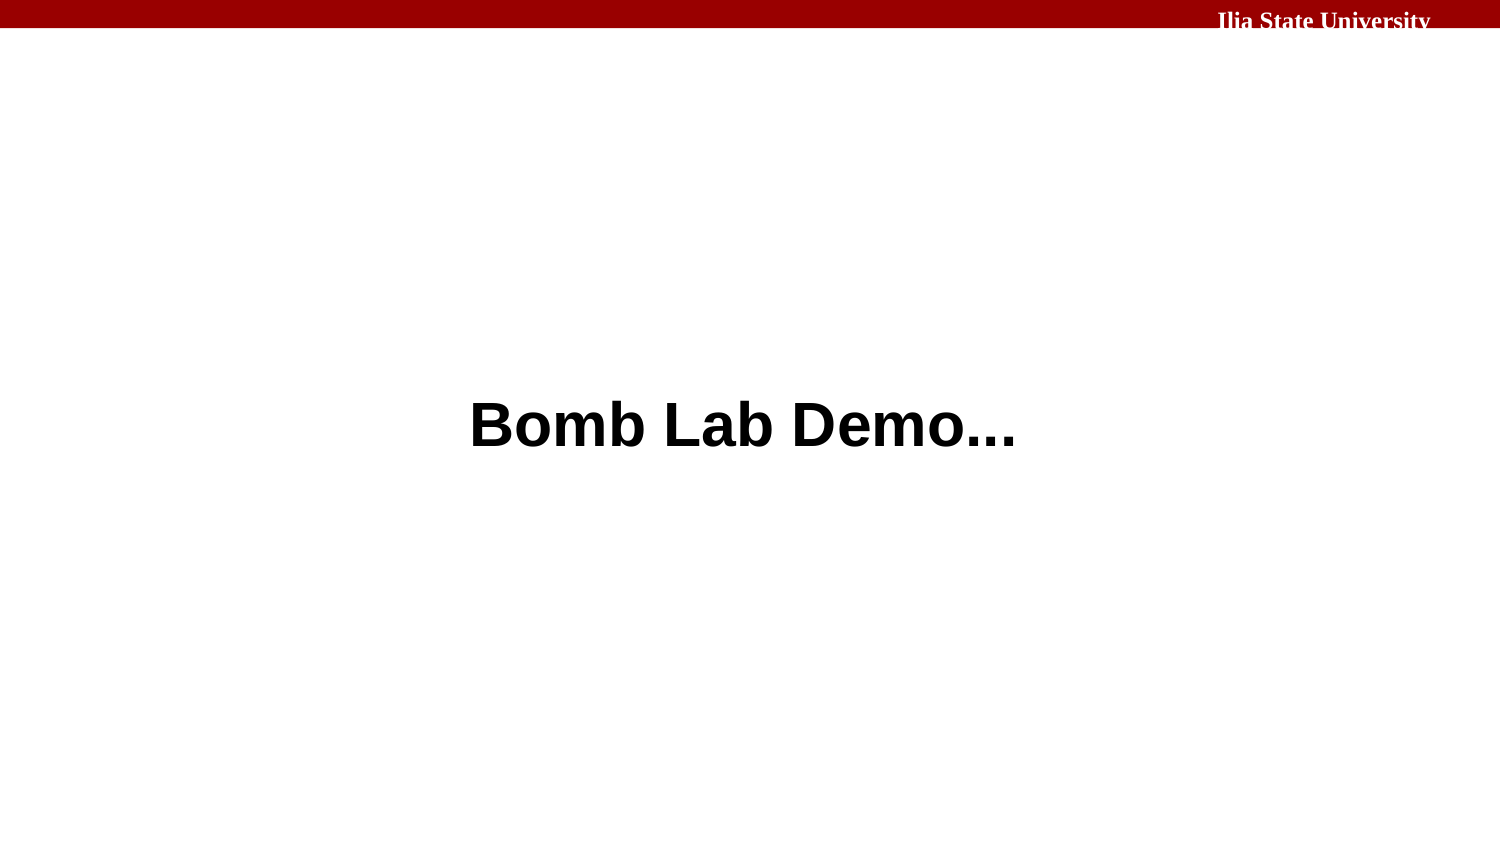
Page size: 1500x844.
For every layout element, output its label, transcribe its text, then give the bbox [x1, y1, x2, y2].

title Bomb Lab Demo... [454, 336, 1046, 508]
